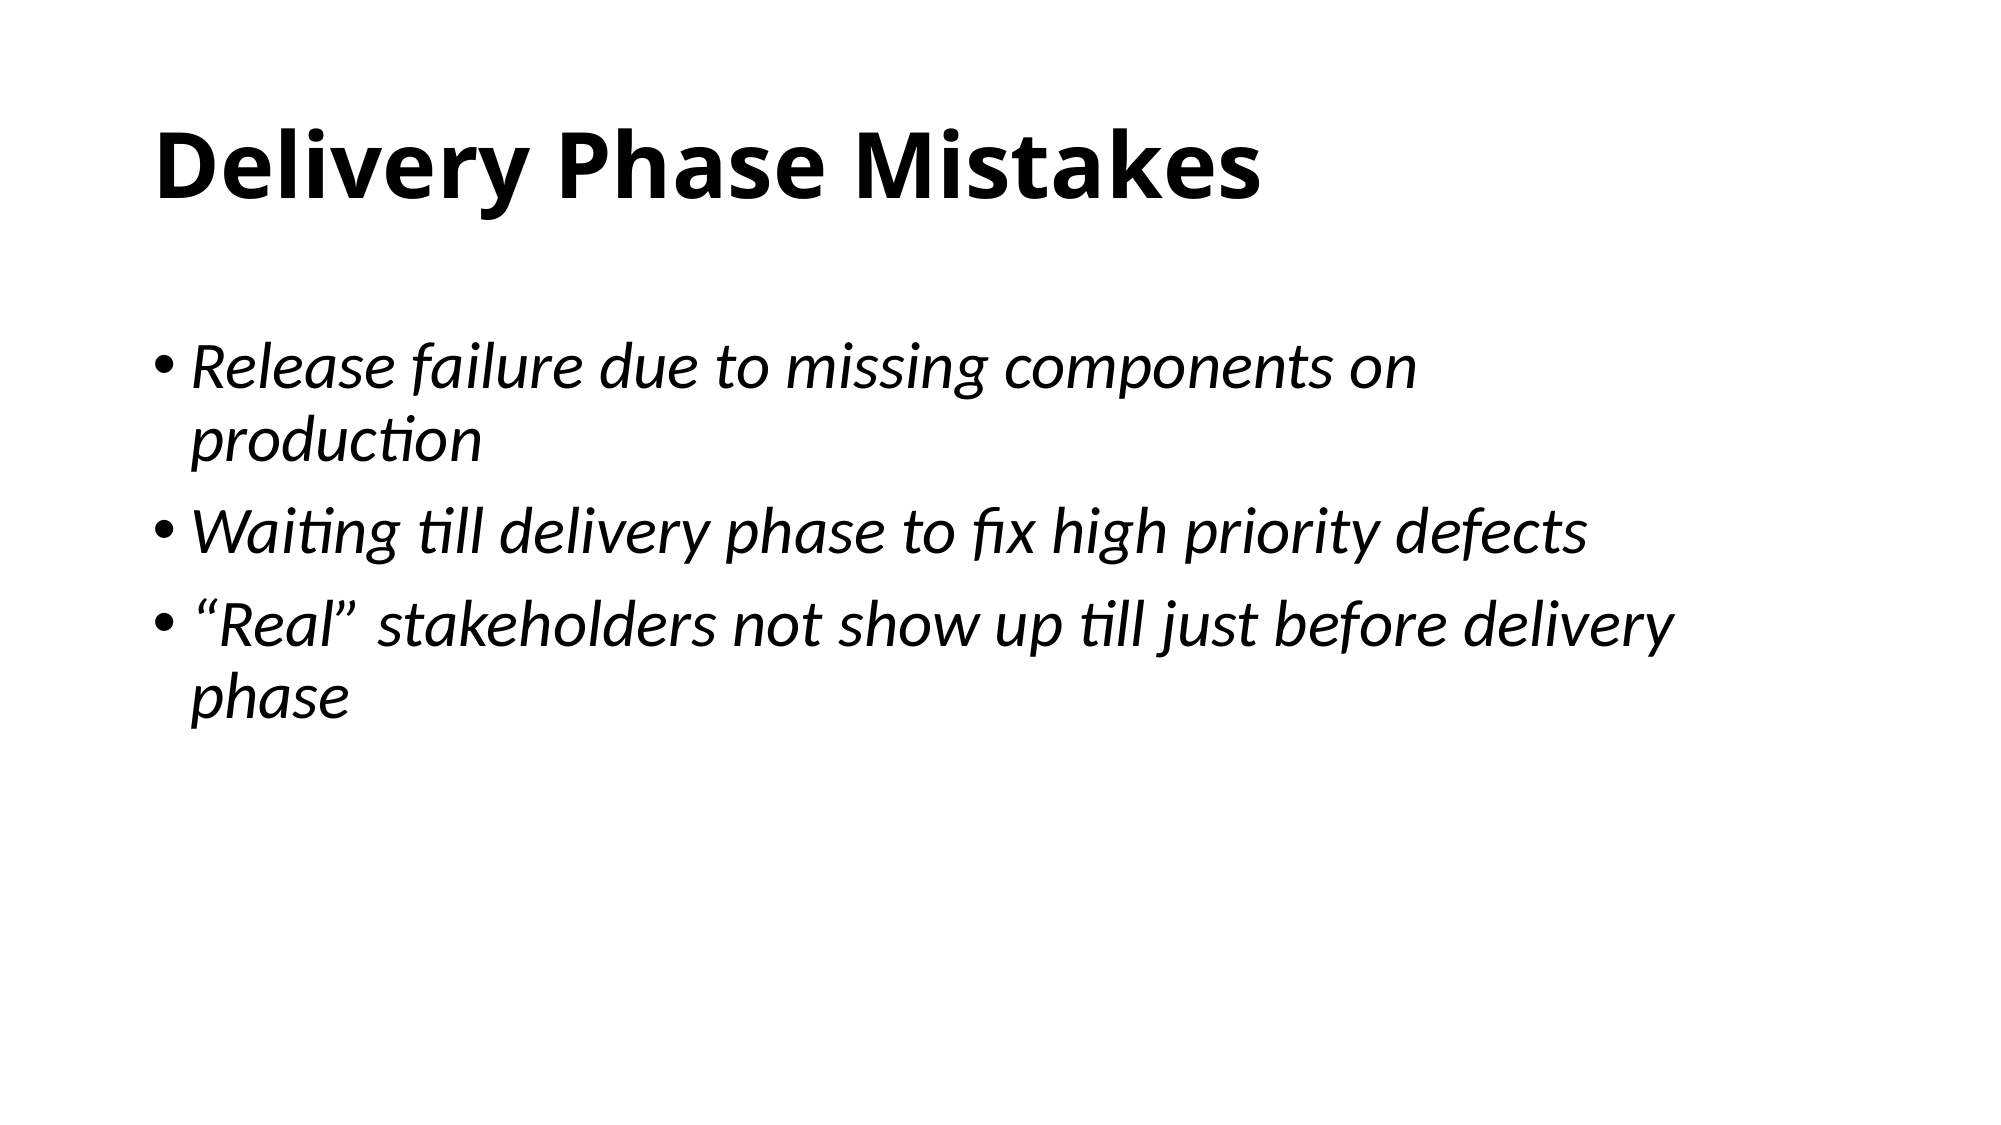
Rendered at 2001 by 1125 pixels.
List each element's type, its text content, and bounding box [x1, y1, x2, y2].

list Release failure due to missing components on production Waiting till delivery phase to fix high priority defects “Real” stakeholders not show up till just before delivery phase [137, 323, 1732, 1016]
title Delivery Phase Mistakes [137, 59, 1863, 278]
